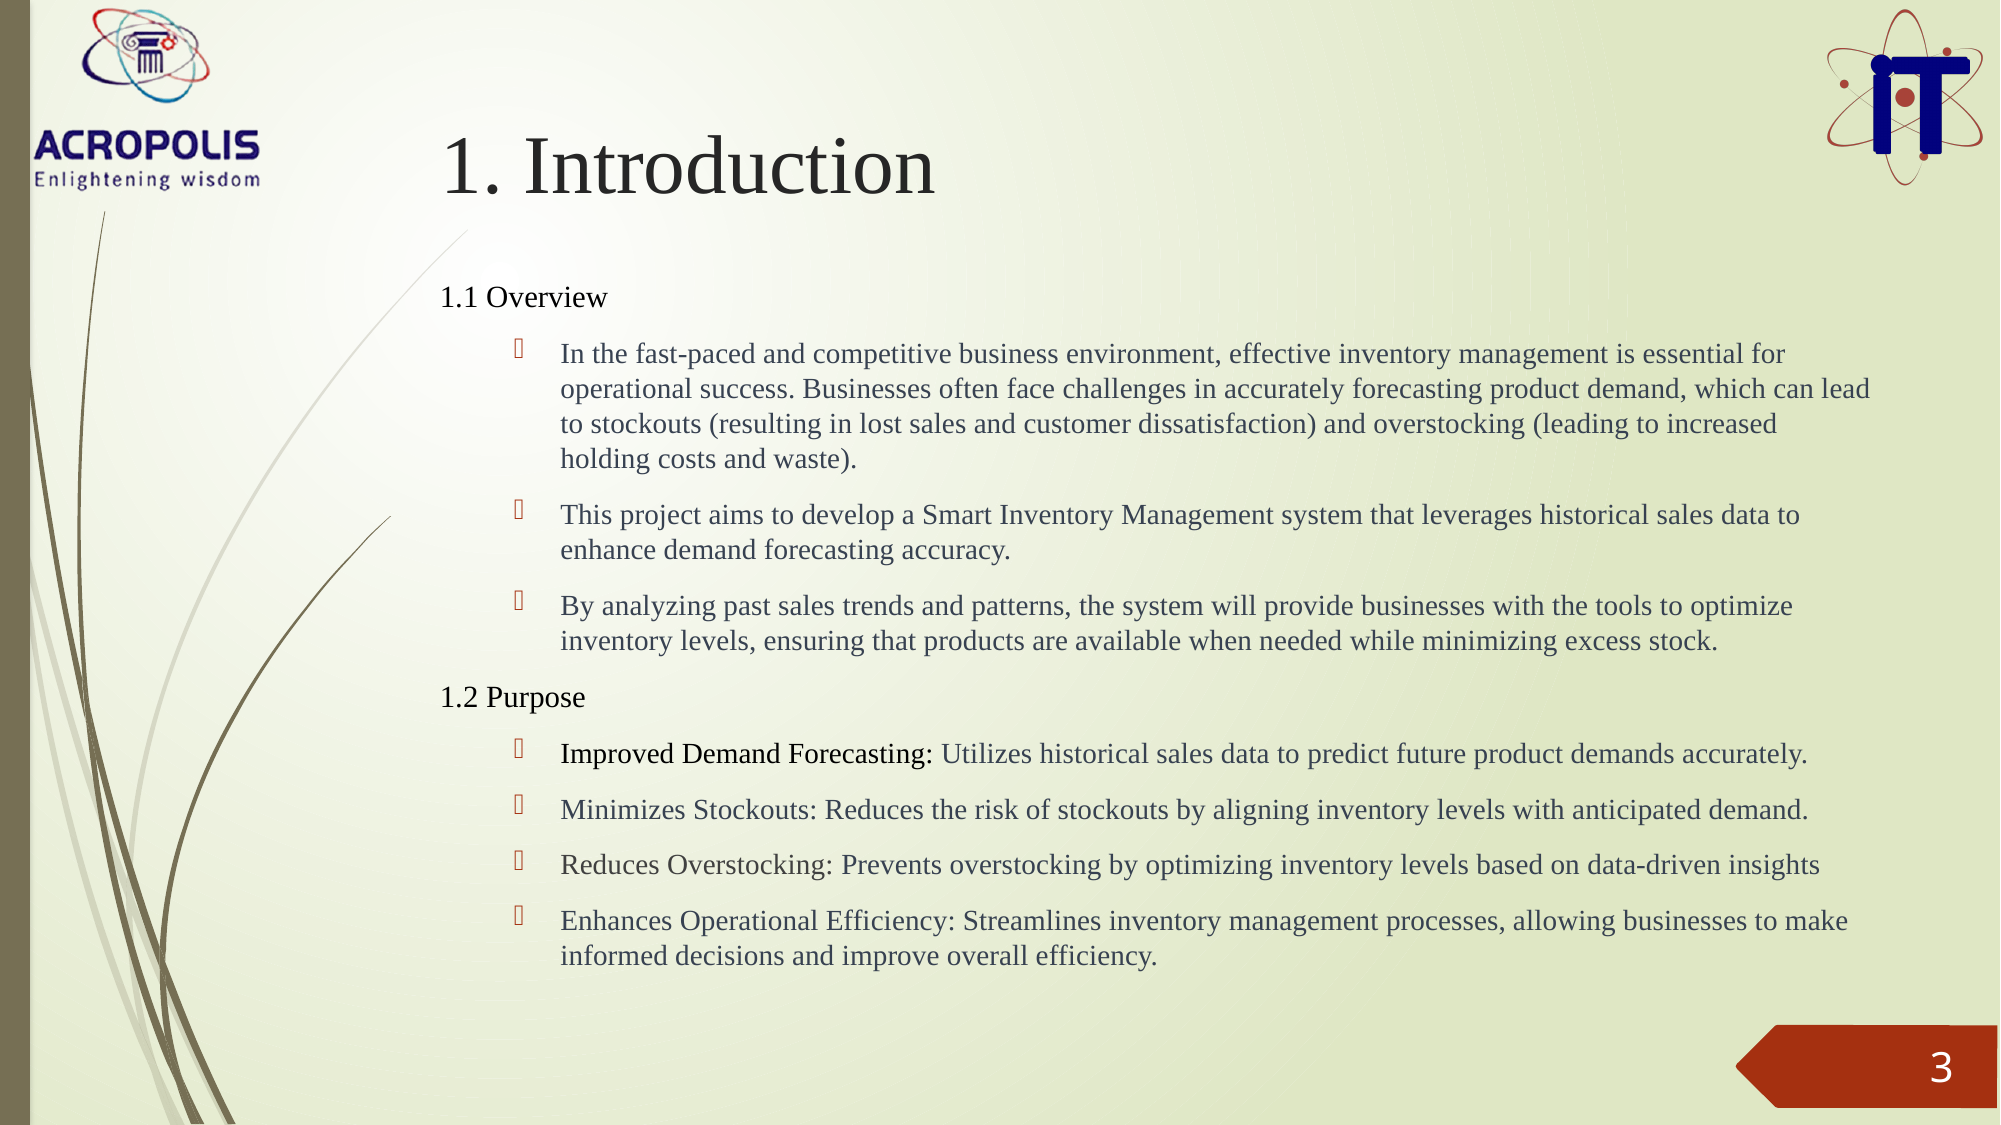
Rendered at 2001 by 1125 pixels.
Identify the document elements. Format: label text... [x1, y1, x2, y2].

title 1. Introduction [425, 102, 1888, 268]
list 1.1 Overview In the fast-paced and competitive business environment, effective inventory management is essential for operational success. Businesses often face challenges in accurately forecasting product demand, which can lead to stockouts (resulting in lost sales and customer dissatisfaction) and overstocking (leading to increased holding costs and waste). This project aims to develop a Smart Inventory Management system that leverages historical sales data to enhance demand forecasting accuracy. By analyzing past sales trends and patterns, the system will provide businesses with the tools to optimize inventory levels, ensuring that products are available when needed while minimizing excess stock. 1.2 Purpose Improved Demand Forecasting: Utilizes historical sales data to predict future product demands accurately. Minimizes Stockouts: Reduces the risk of stockouts by aligning inventory levels with anticipated demand. Reduces Overstocking: Prevents overstocking by optimizing inventory levels based on data-driven insights Enhances Operational Efficiency: Streamlines inventory management processes, allowing businesses to make informed decisions and improve overall efficiency. [424, 268, 1888, 985]
picture [25, 0, 265, 204]
slide_number 3 [1840, 1039, 1969, 1100]
picture [1821, 0, 1989, 232]
